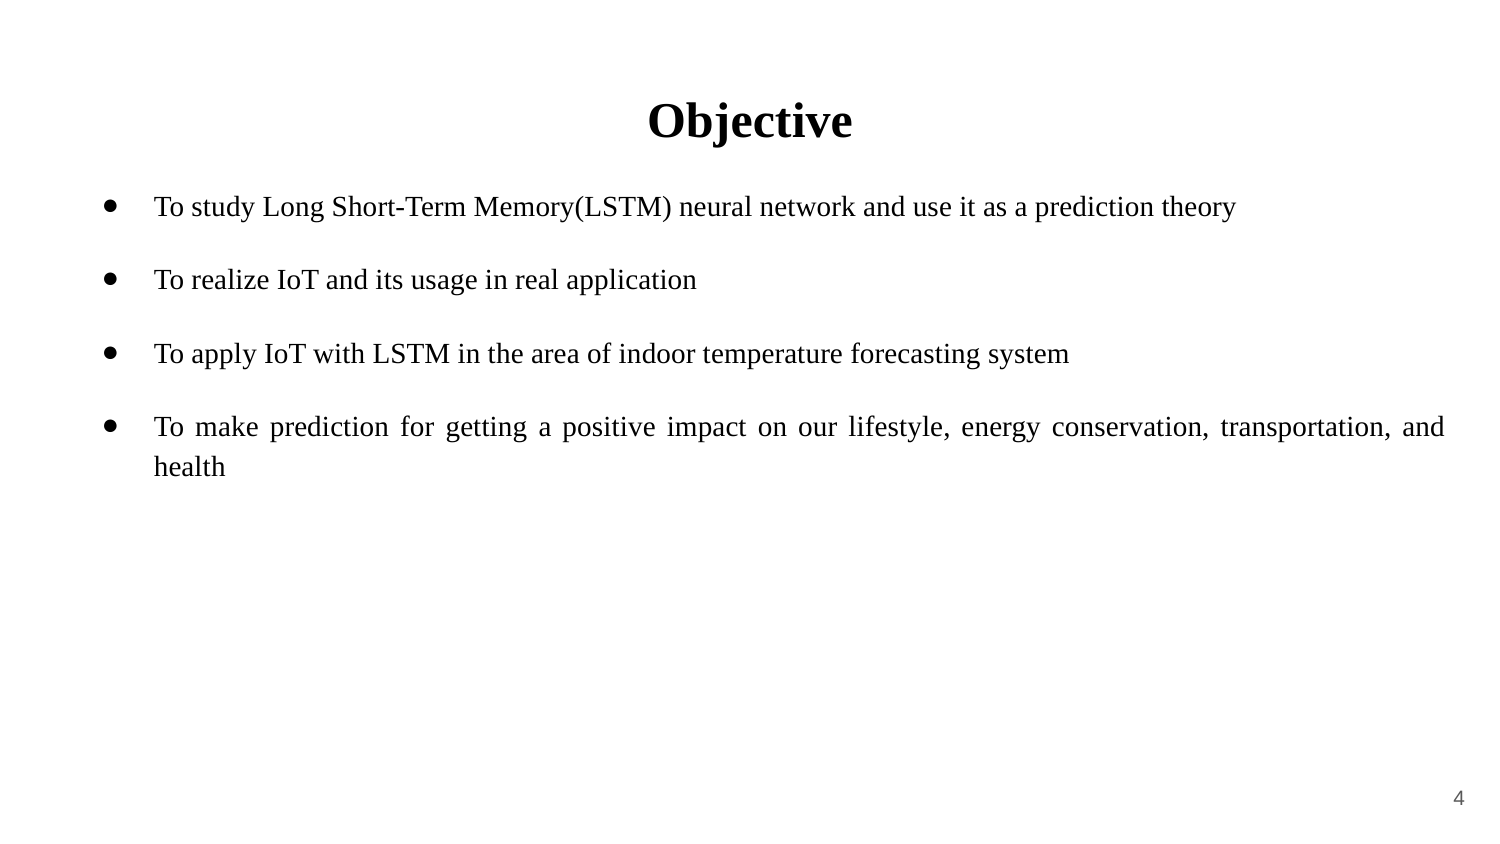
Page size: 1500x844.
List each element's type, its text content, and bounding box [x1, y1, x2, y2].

title Objective [51, 72, 1449, 167]
slide_number ‹#› [1389, 764, 1480, 830]
list To study Long Short-Term Memory(LSTM) neural network and use it as a prediction theory To realize IoT and its usage in real application To apply IoT with LSTM in the area of indoor temperature forecasting system To make prediction for getting a positive impact on our lifestyle, energy conservation, transportation, and health [63, 166, 1462, 728]
